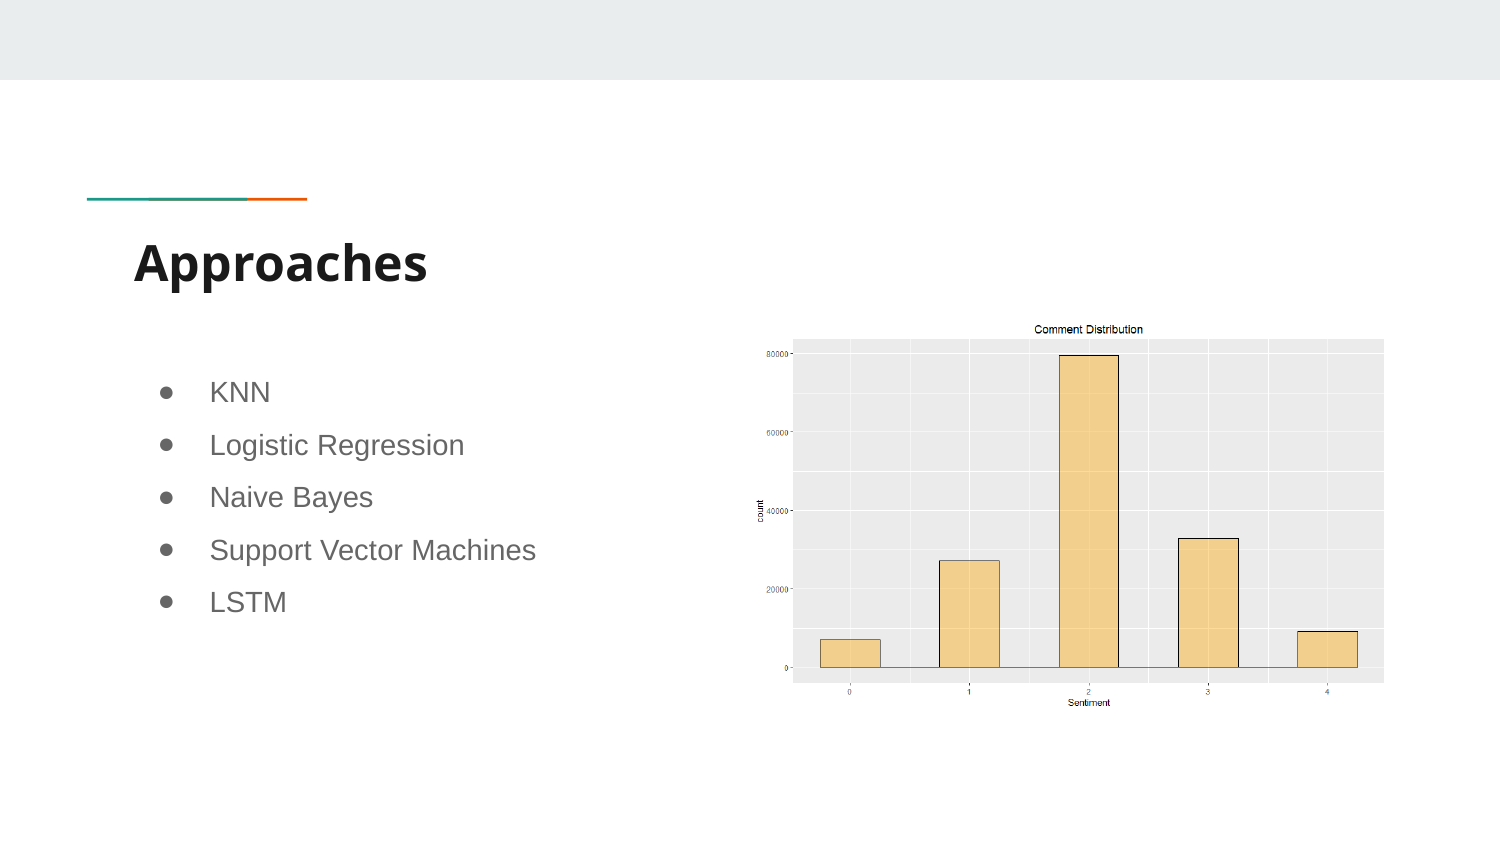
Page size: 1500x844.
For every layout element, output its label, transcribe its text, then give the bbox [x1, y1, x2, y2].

picture [749, 319, 1389, 713]
list KNN Logistic Regression Naive Bayes Support Vector Machines LSTM [119, 341, 744, 712]
title Approaches [119, 216, 1381, 305]
